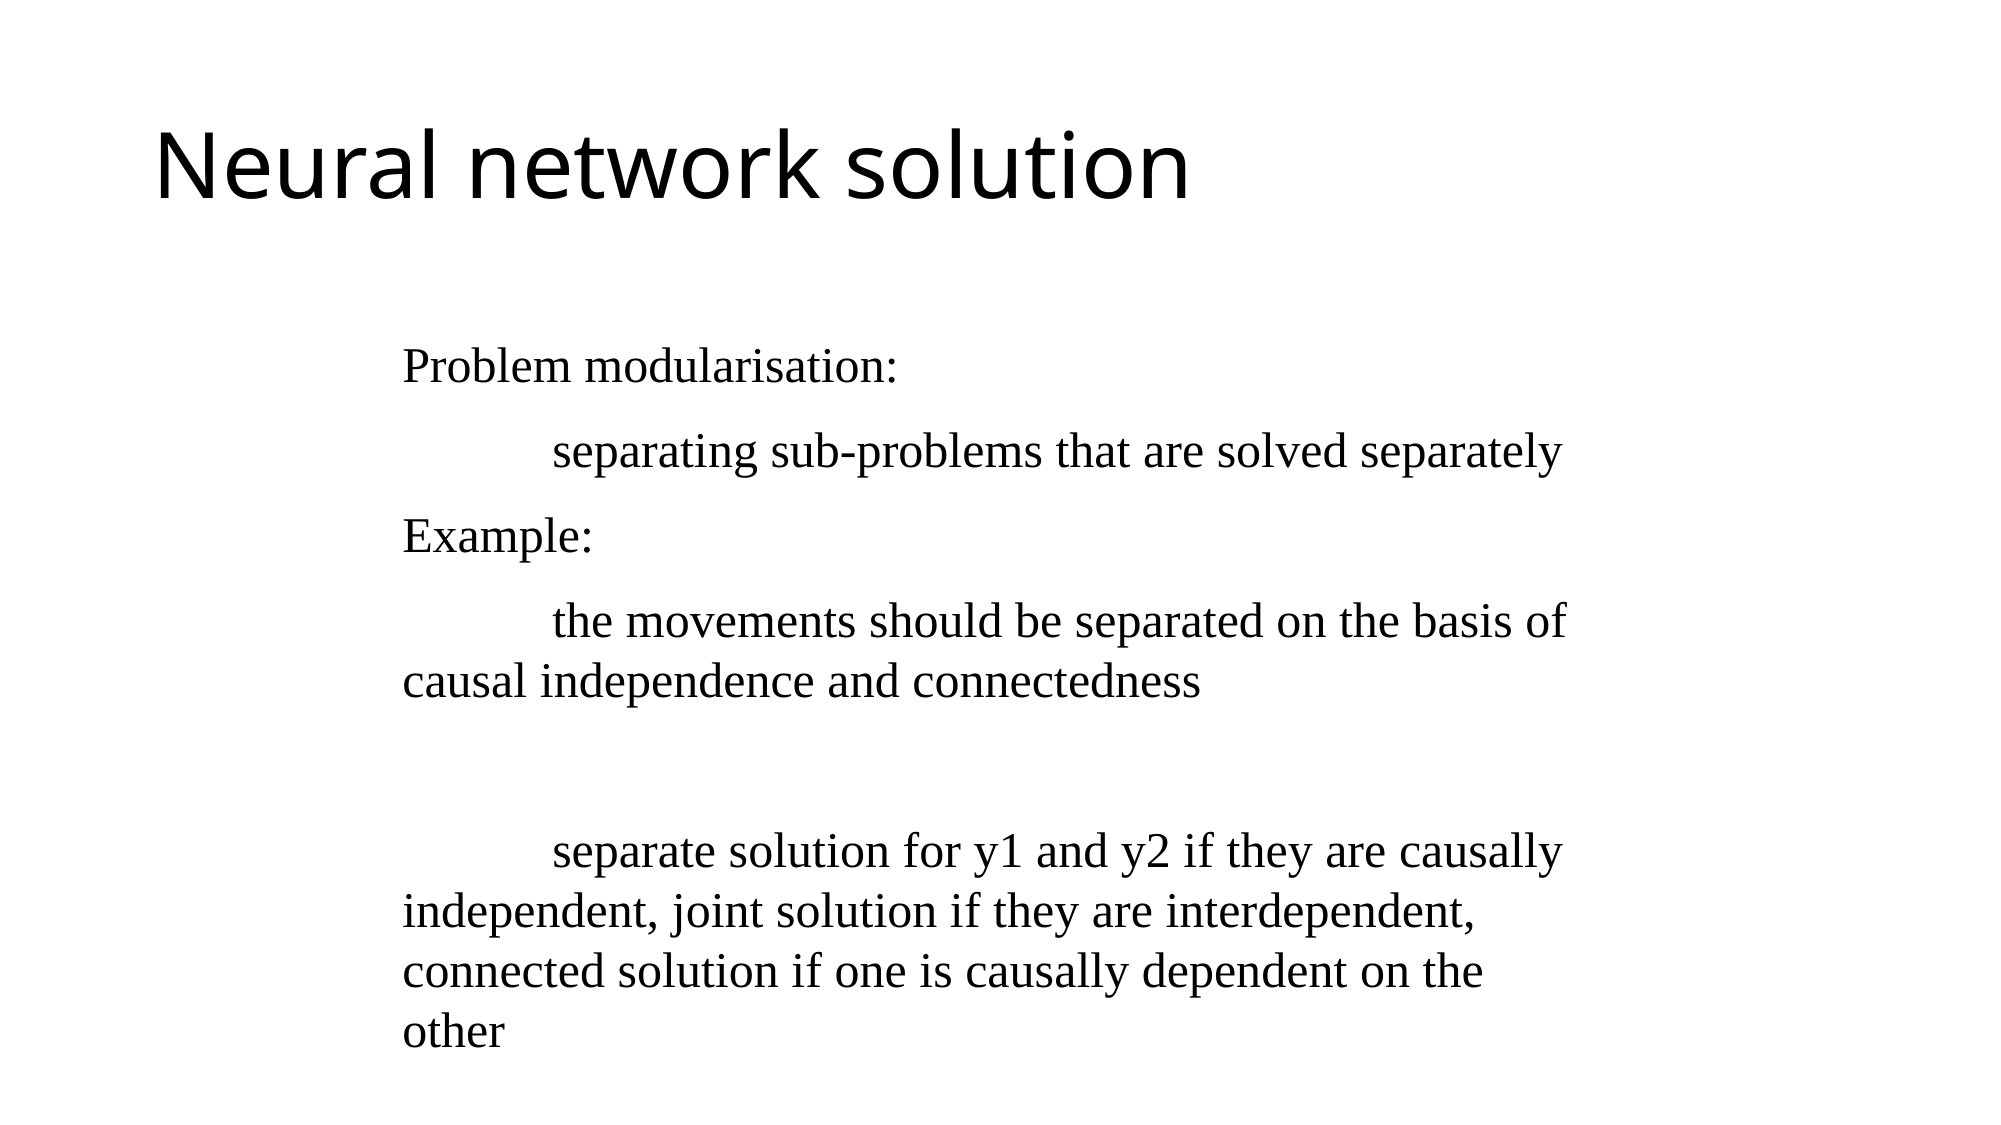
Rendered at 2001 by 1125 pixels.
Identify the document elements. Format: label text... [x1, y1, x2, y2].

title Neural network solution [137, 59, 1863, 278]
text_box Problem modularisation: separating sub-problems that are solved separately Example: the movements should be separated on the basis of causal independence and connectedness separate solution for y1 and y2 if they are causally independent, joint solution if they are interdependent, connected solution if one is causally dependent on the other [387, 324, 1713, 1065]
